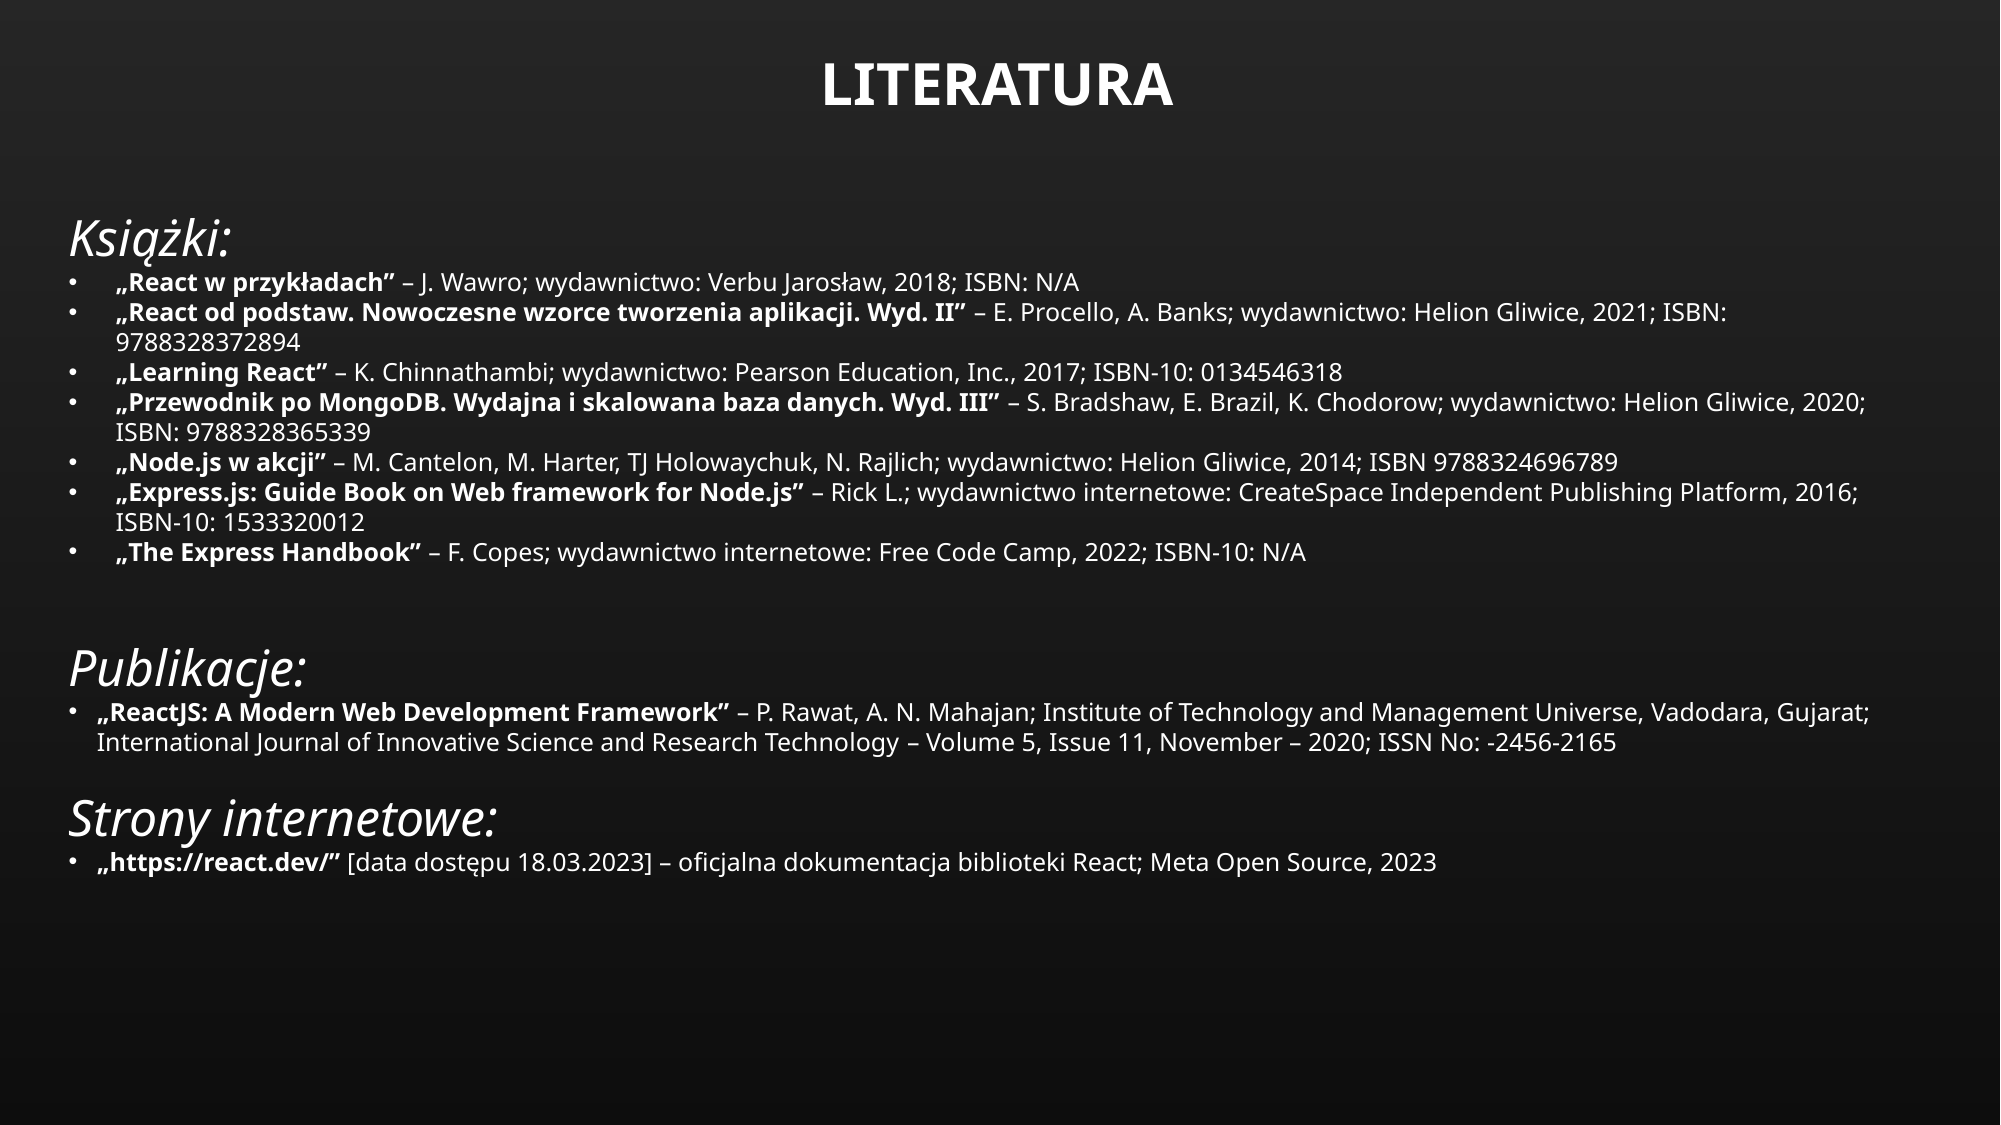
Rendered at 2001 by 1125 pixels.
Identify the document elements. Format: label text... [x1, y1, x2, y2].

text_box LITERATURA [64, 39, 1931, 125]
text_box Książki: „React w przykładach” – J. Wawro; wydawnictwo: Verbu Jarosław, 2018; ISBN: N/A „React od podstaw. Nowoczesne wzorce tworzenia aplikacji. Wyd. II” – E. Procello, A. Banks; wydawnictwo: Helion Gliwice, 2021; ISBN: 9788328372894 „Learning React” – K. Chinnathambi; wydawnictwo: Pearson Education, Inc., 2017; ISBN-10: 0134546318 „Przewodnik po MongoDB. Wydajna i skalowana baza danych. Wyd. III” – S. Bradshaw, E. Brazil, K. Chodorow; wydawnictwo: Helion Gliwice, 2020; ISBN: 9788328365339 „Node.js w akcji” – M. Cantelon, M. Harter, TJ Holowaychuk, N. Rajlich; wydawnictwo: Helion Gliwice, 2014; ISBN 9788324696789 „Express.js: Guide Book on Web framework for Node.js” – Rick L.; wydawnictwo internetowe: CreateSpace Independent Publishing Platform, 2016; ISBN-10: 1533320012 „The Express Handbook” – F. Copes; wydawnictwo internetowe: Free Code Camp, 2022; ISBN-10: N/A Publikacje: „ReactJS: A Modern Web Development Framework” – P. Rawat, A. N. Mahajan; Institute of Technology and Management Universe, Vadodara, Gujarat; International Journal of Innovative Science and Research Technology – Volume 5, Issue 11, November – 2020; ISSN No: -2456-2165 Strony internetowe: „https://react.dev/” [data dostępu 18.03.2023] – oficjalna dokumentacja biblioteki React; Meta Open Source, 2023 [53, 199, 1920, 884]
